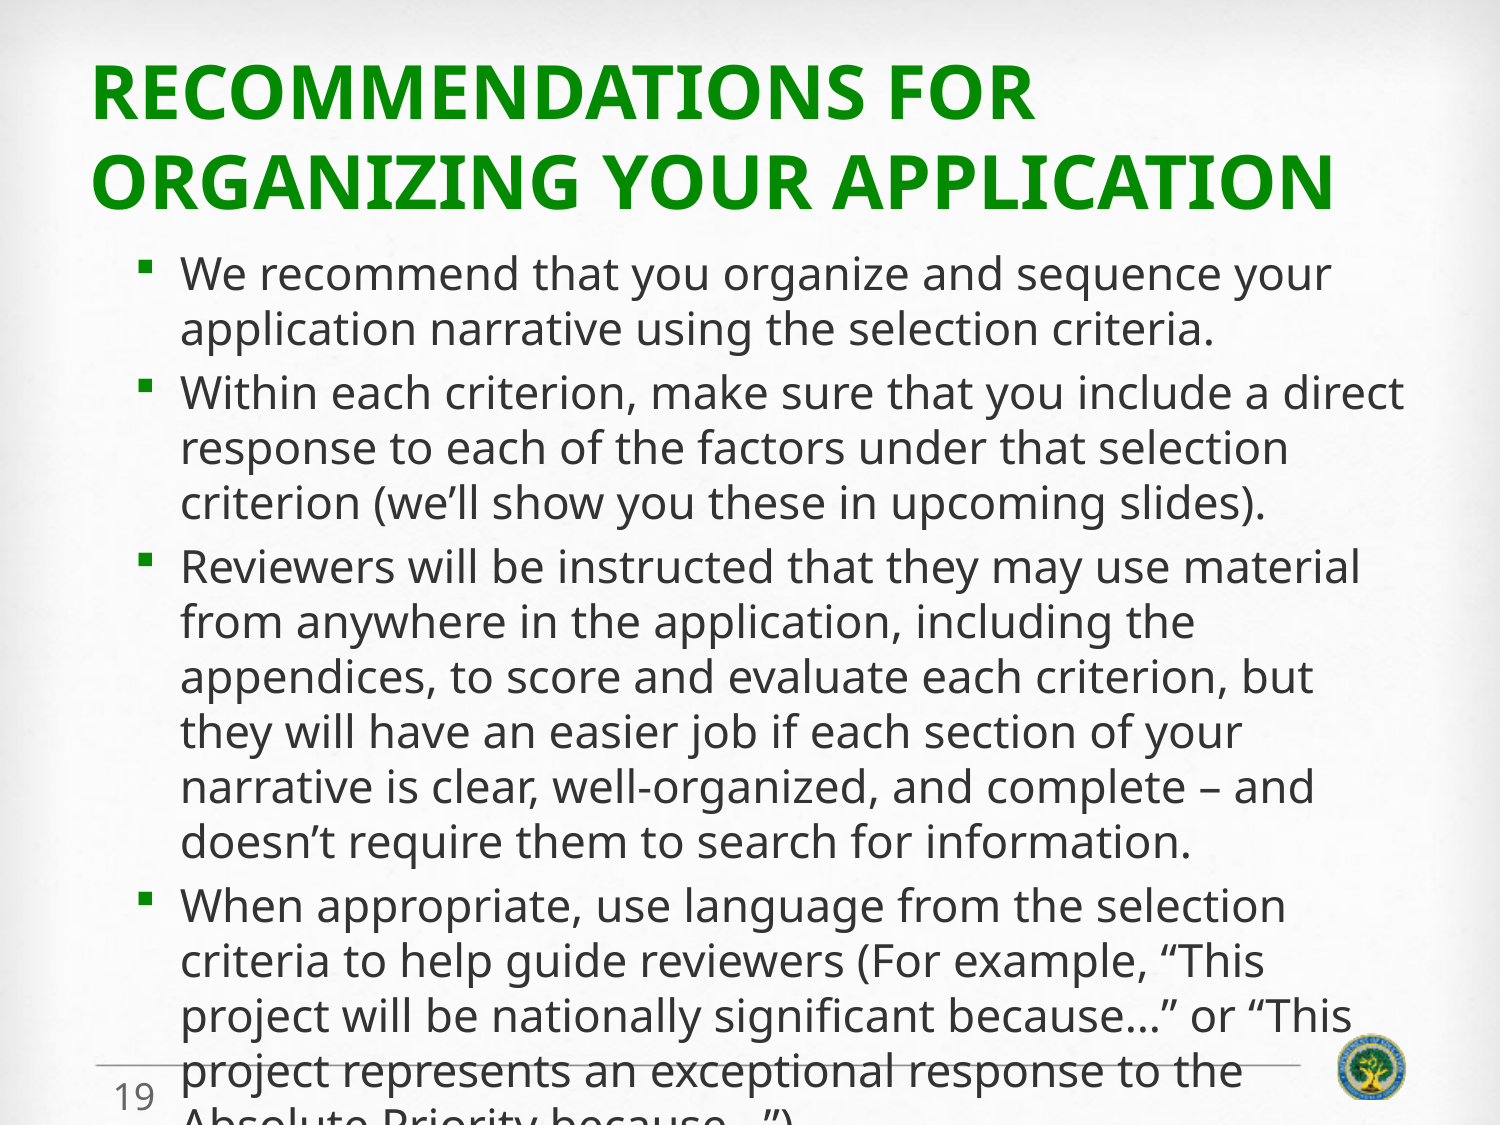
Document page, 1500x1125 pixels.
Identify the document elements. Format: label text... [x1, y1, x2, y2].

picture [0, 0, 1500, 1125]
list We recommend that you organize and sequence your application narrative using the selection criteria. Within each criterion, make sure that you include a direct response to each of the factors under that selection criterion (we’ll show you these in upcoming slides). Reviewers will be instructed that they may use material from anywhere in the application, including the appendices, to score and evaluate each criterion, but they will have an easier job if each section of your narrative is clear, well-organized, and complete – and doesn’t require them to search for information. When appropriate, use language from the selection criteria to help guide reviewers (For example, “This project will be nationally significant because…” or “This project represents an exceptional response to the Absolute Priority because…”) [75, 237, 1425, 1000]
title Recommendations For organizing your application [75, 37, 1425, 213]
slide_number 19 [112, 1065, 200, 1125]
